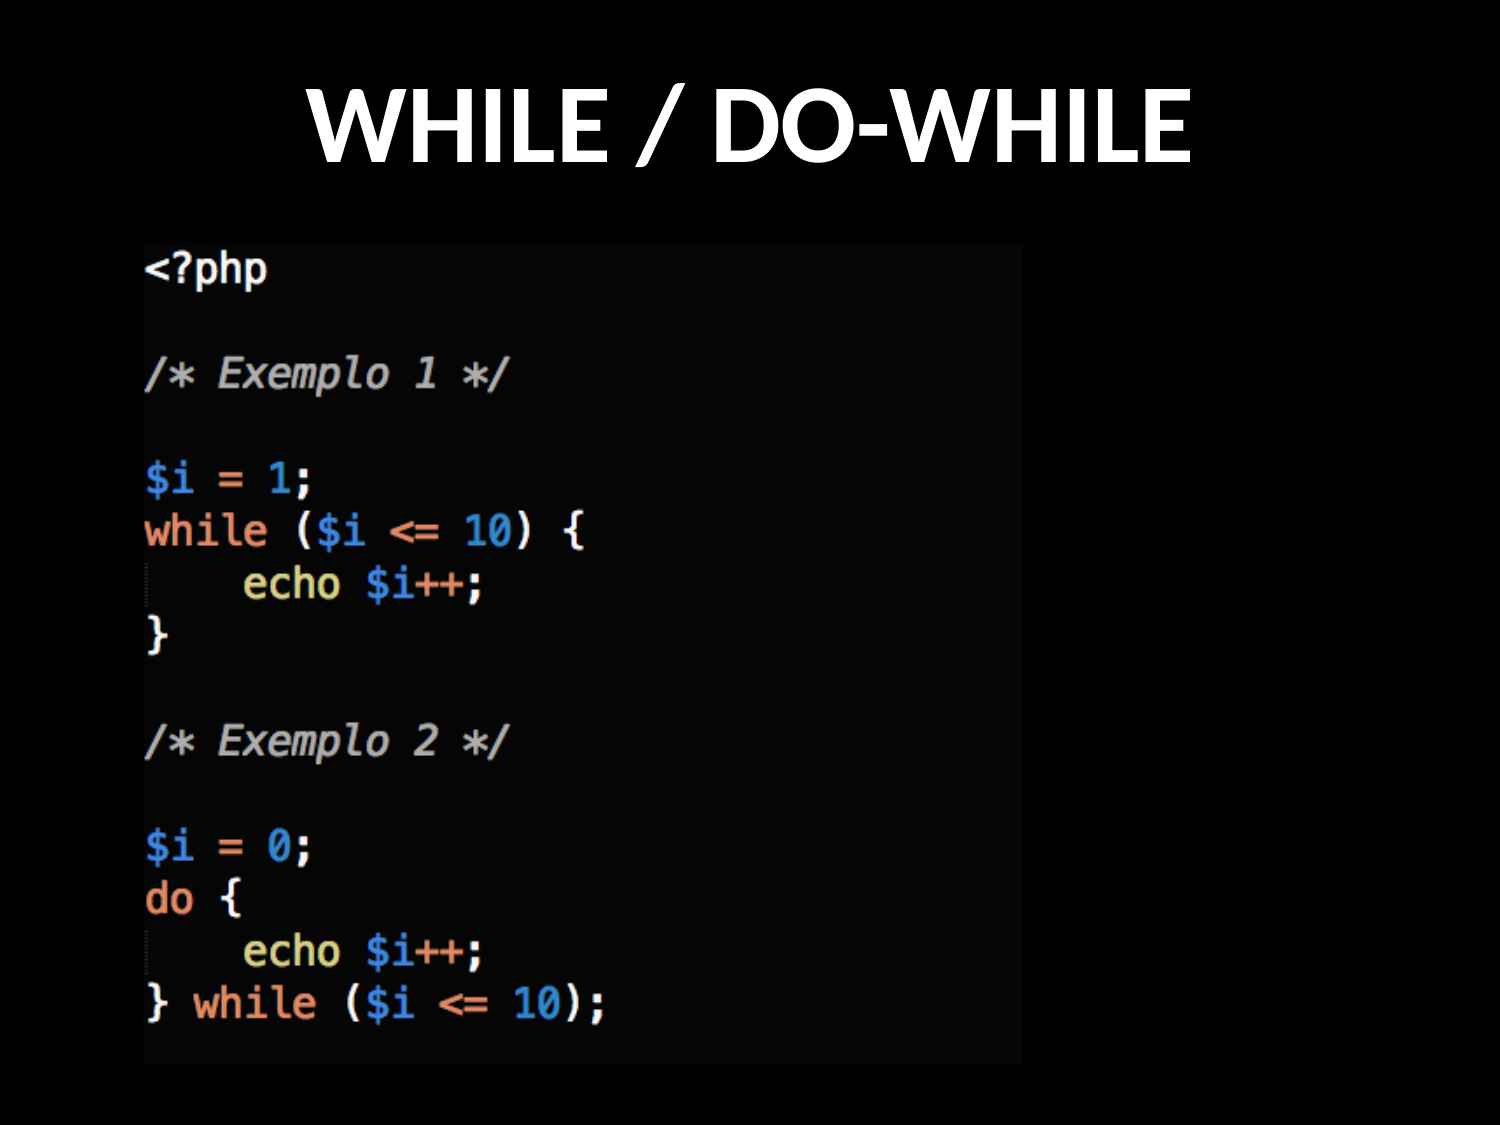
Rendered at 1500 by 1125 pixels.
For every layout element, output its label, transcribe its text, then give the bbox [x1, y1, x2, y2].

text_box WHILE / DO-WHILE [291, 42, 1211, 193]
picture [109, 237, 1024, 1064]
